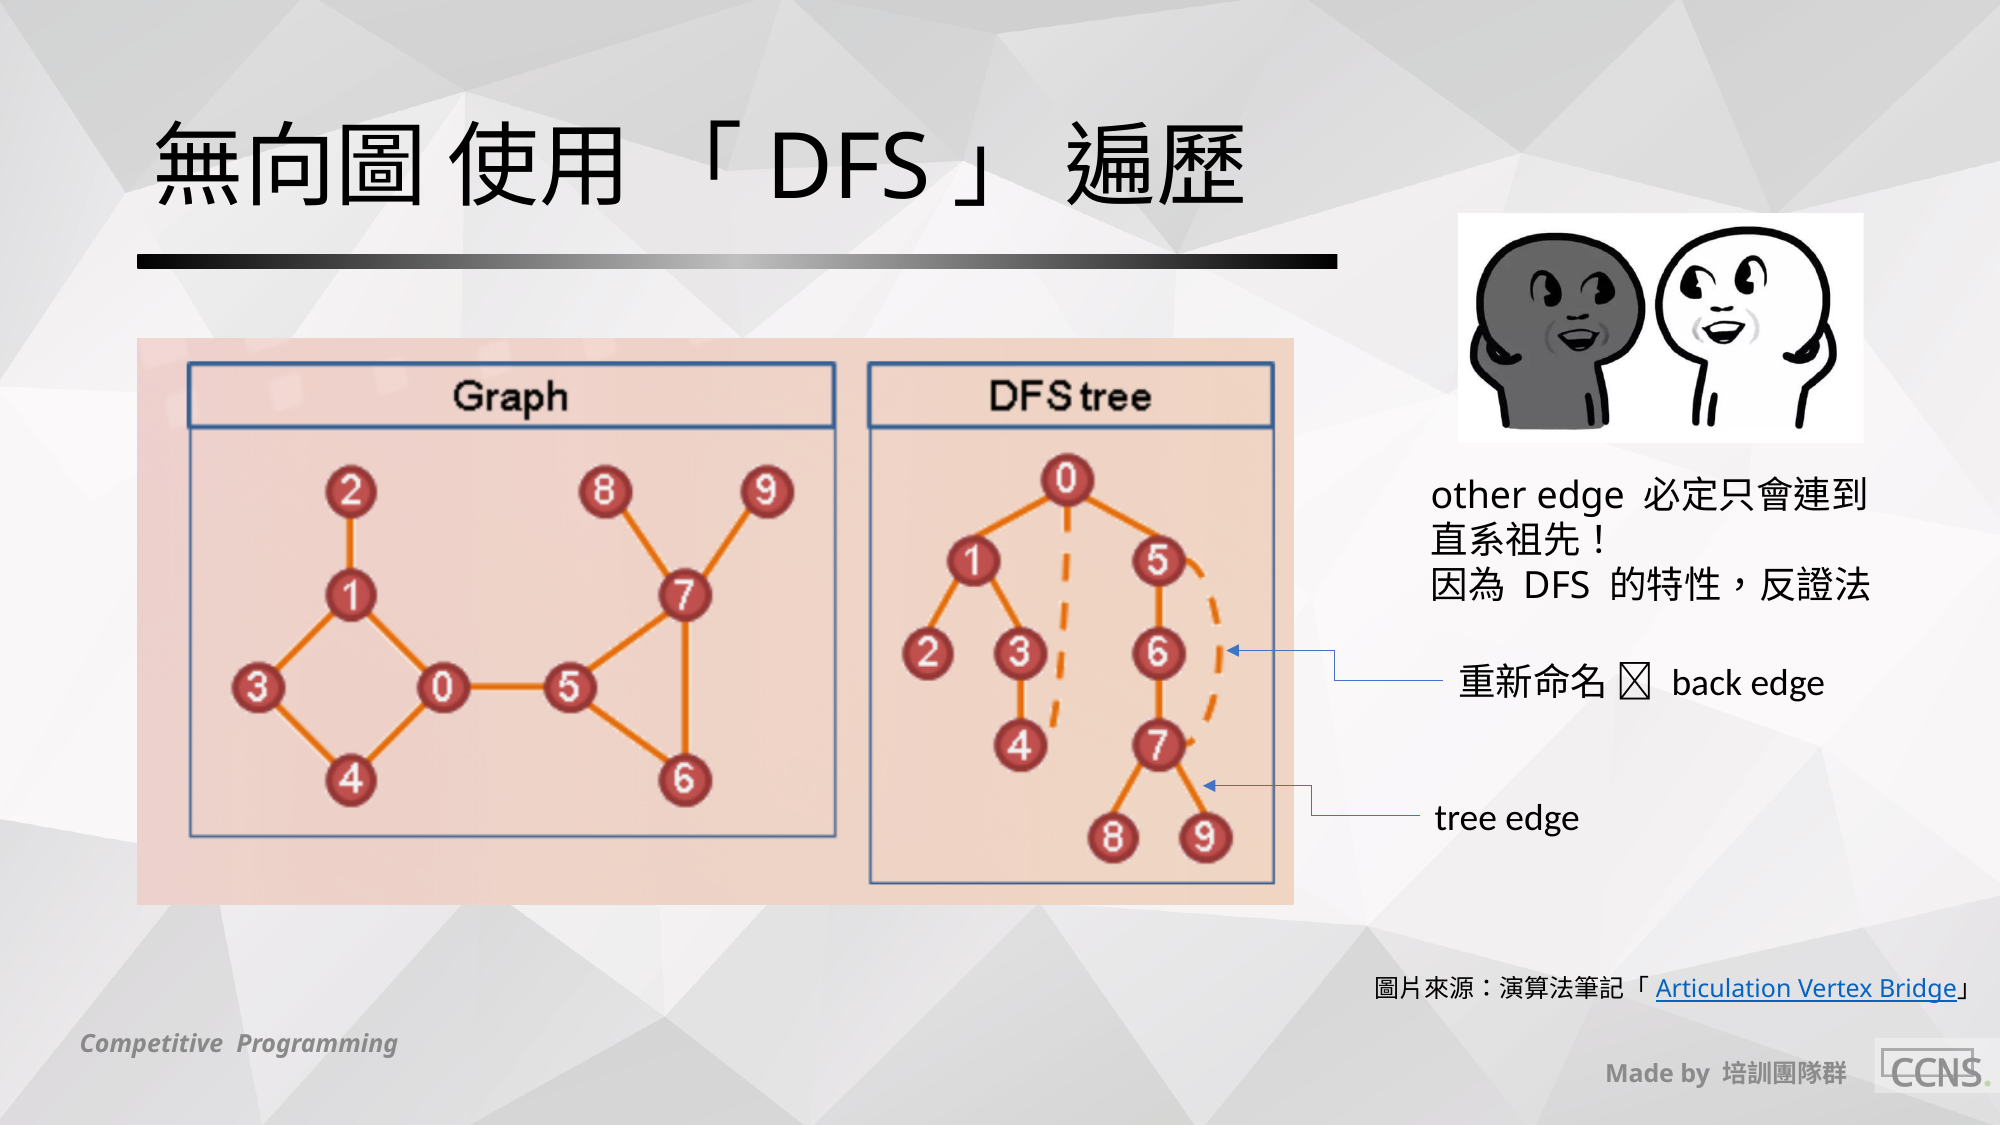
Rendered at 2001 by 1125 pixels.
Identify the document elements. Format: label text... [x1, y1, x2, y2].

picture [0, 0, 2000, 1125]
title 無向圖 使用 「DFS」 遍歷 [137, 59, 1863, 278]
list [137, 338, 1294, 905]
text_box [1202, 785, 1420, 817]
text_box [1226, 650, 1444, 681]
text_box 重新命名  back edge [1443, 650, 1906, 711]
text_box tree edge [1419, 785, 1638, 846]
text_box 圖片來源：演算法筆記「Articulation Vertex Bridge」 [1360, 965, 2000, 1015]
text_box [1415, 213, 1906, 616]
